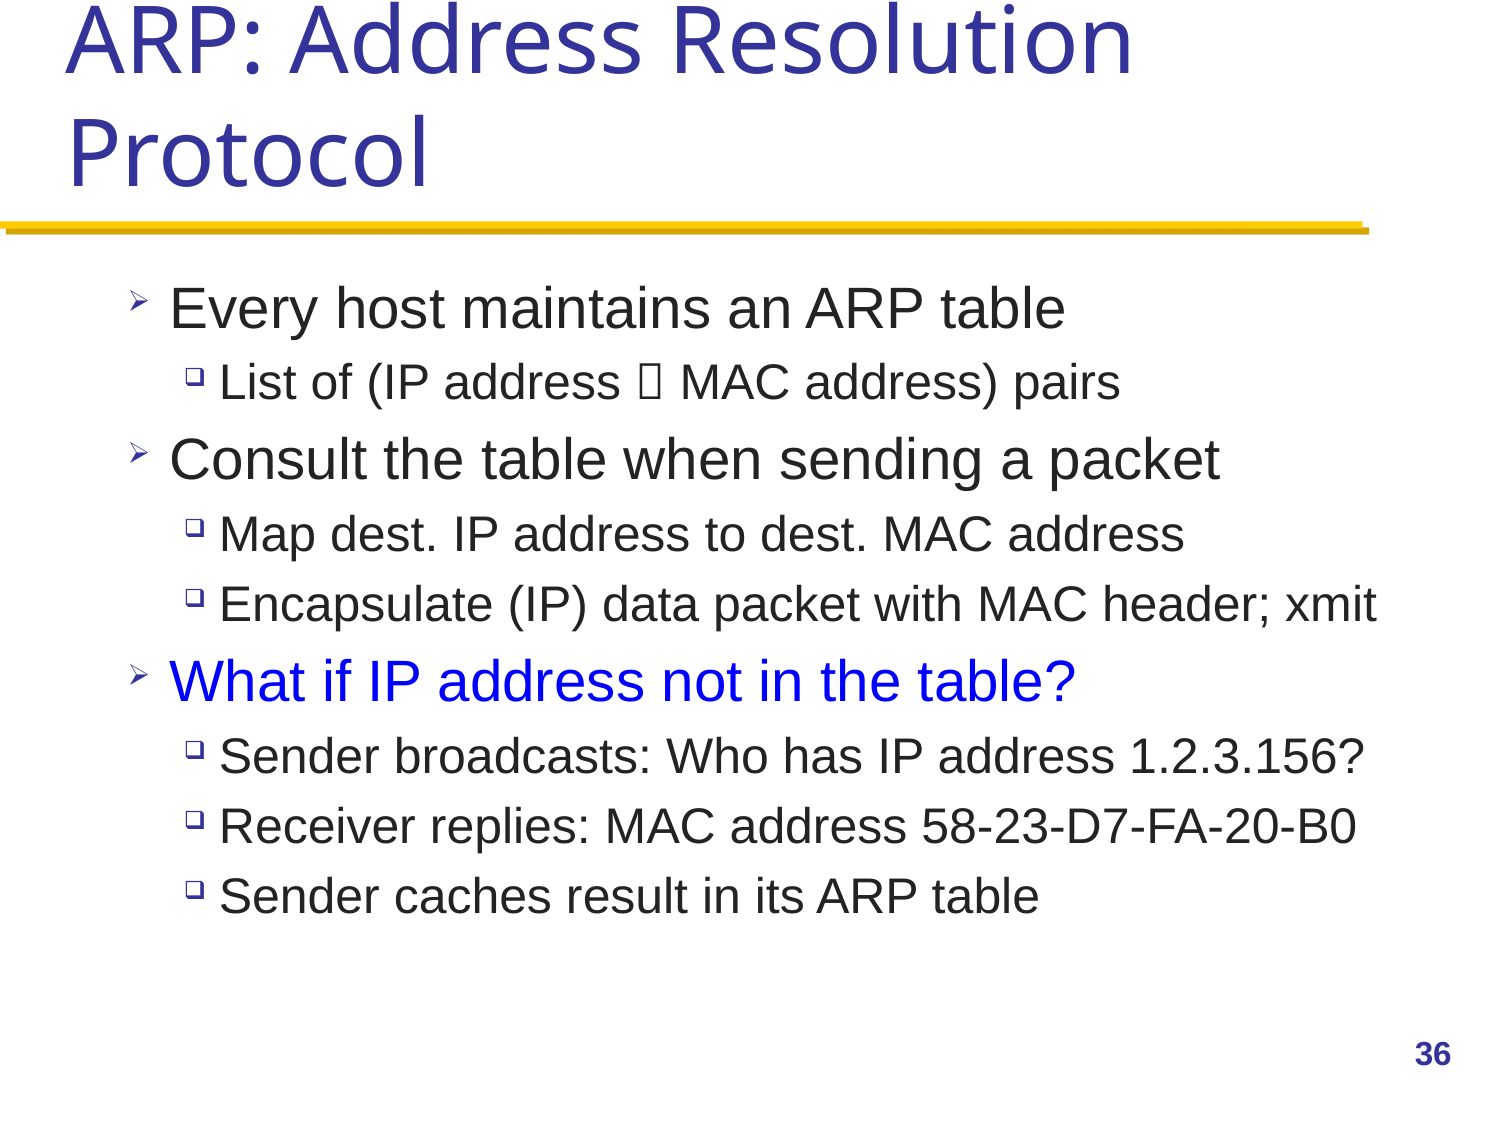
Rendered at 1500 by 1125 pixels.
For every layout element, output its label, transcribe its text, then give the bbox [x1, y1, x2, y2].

slide_number 36 [1400, 1025, 1500, 1100]
title ARP: Address Resolution Protocol [49, 24, 1451, 213]
list Every host maintains an ARP table List of (IP address  MAC address) pairs Consult the table when sending a packet Map dest. IP address to dest. MAC address Encapsulate (IP) data packet with MAC header; xmit What if IP address not in the table? Sender broadcasts: Who has IP address 1.2.3.156? Receiver replies: MAC address 58-23-D7-FA-20-B0 Sender caches result in its ARP table [112, 262, 1413, 988]
